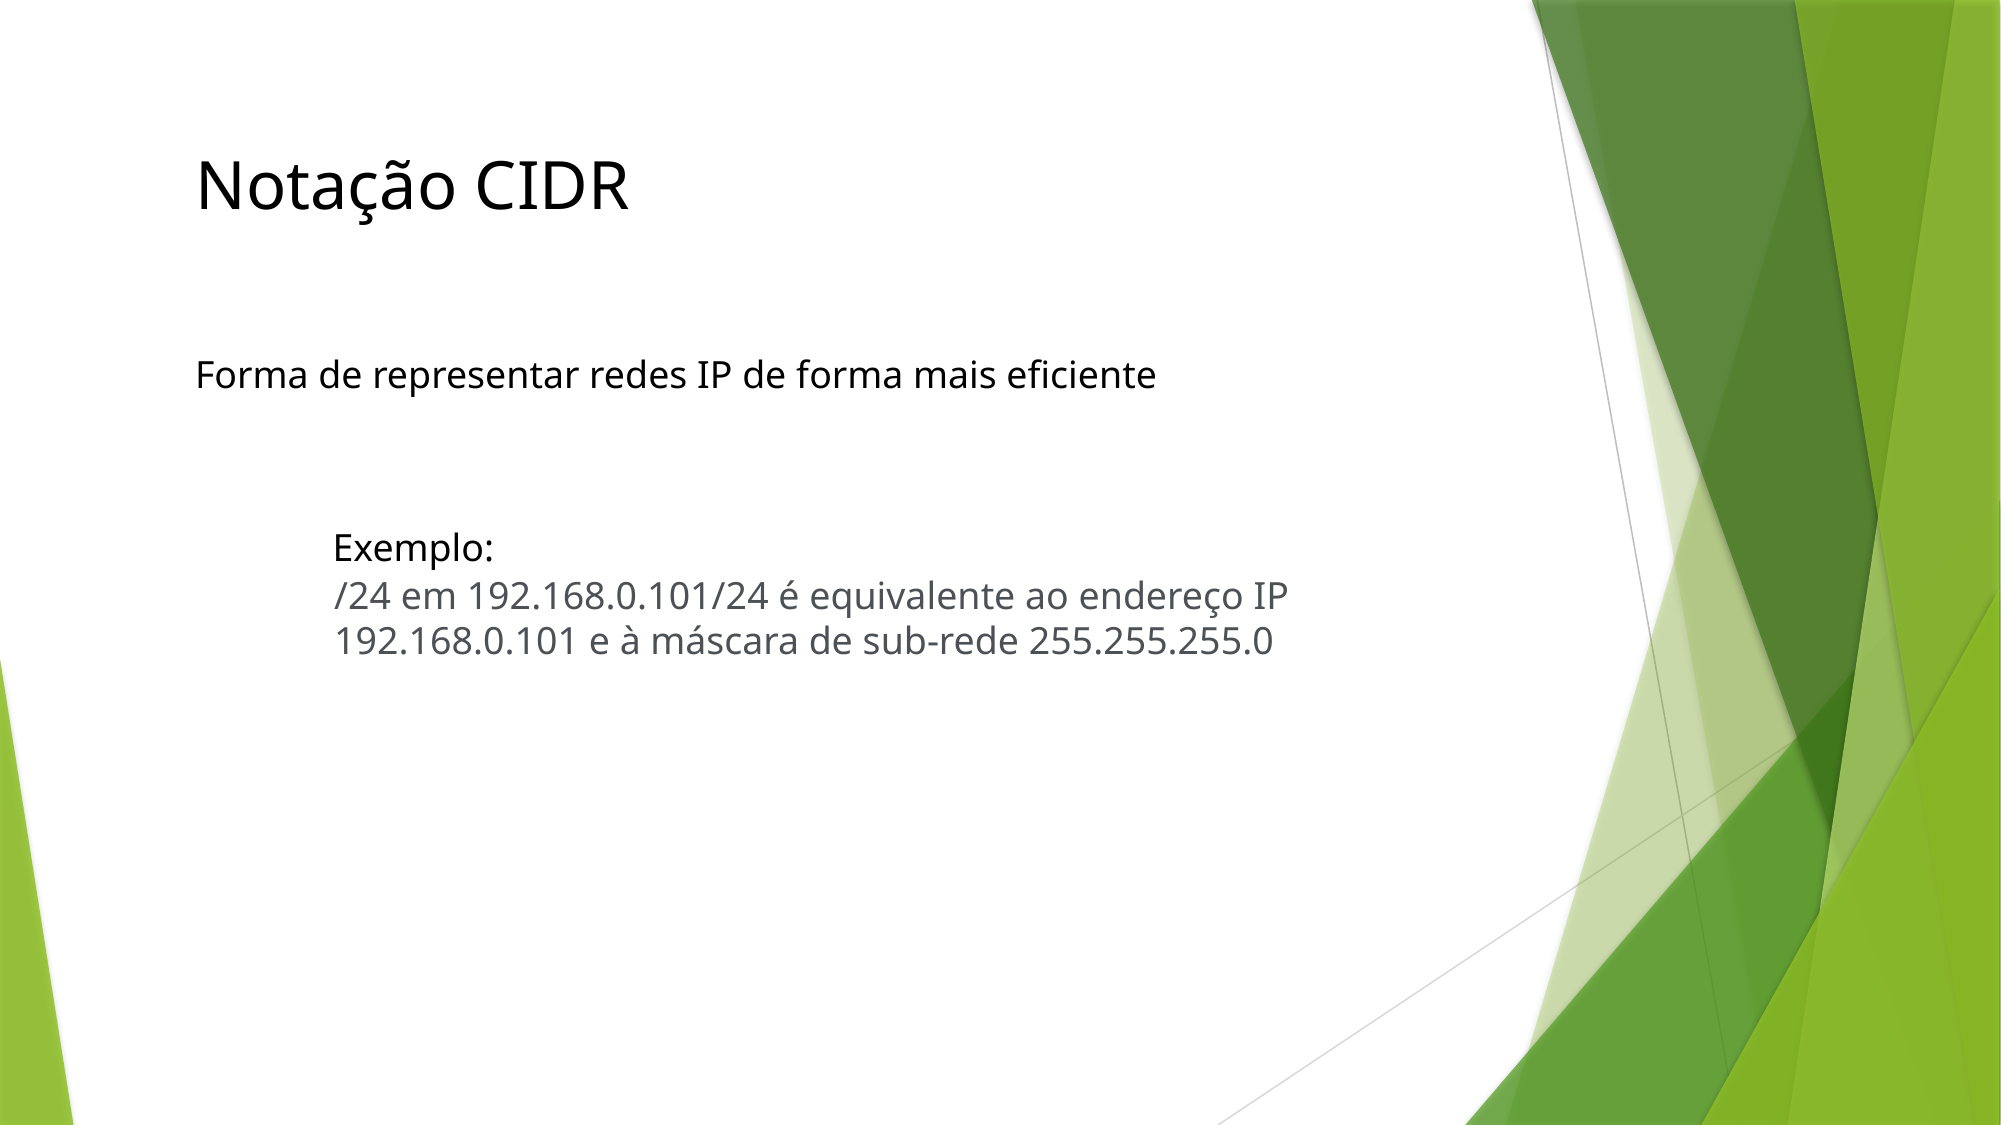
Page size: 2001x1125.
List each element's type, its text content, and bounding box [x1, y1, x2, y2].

text_box /24 em 192.168.0.101/24 é equivalente ao endereço IP 192.168.0.101 e à máscara de sub-rede 255.255.255.0 [319, 564, 1320, 670]
text_box Notação CIDR [180, 135, 646, 231]
text_box Forma de representar redes IP de forma mais eficiente [180, 343, 1174, 404]
text_box Exemplo: [317, 516, 509, 577]
